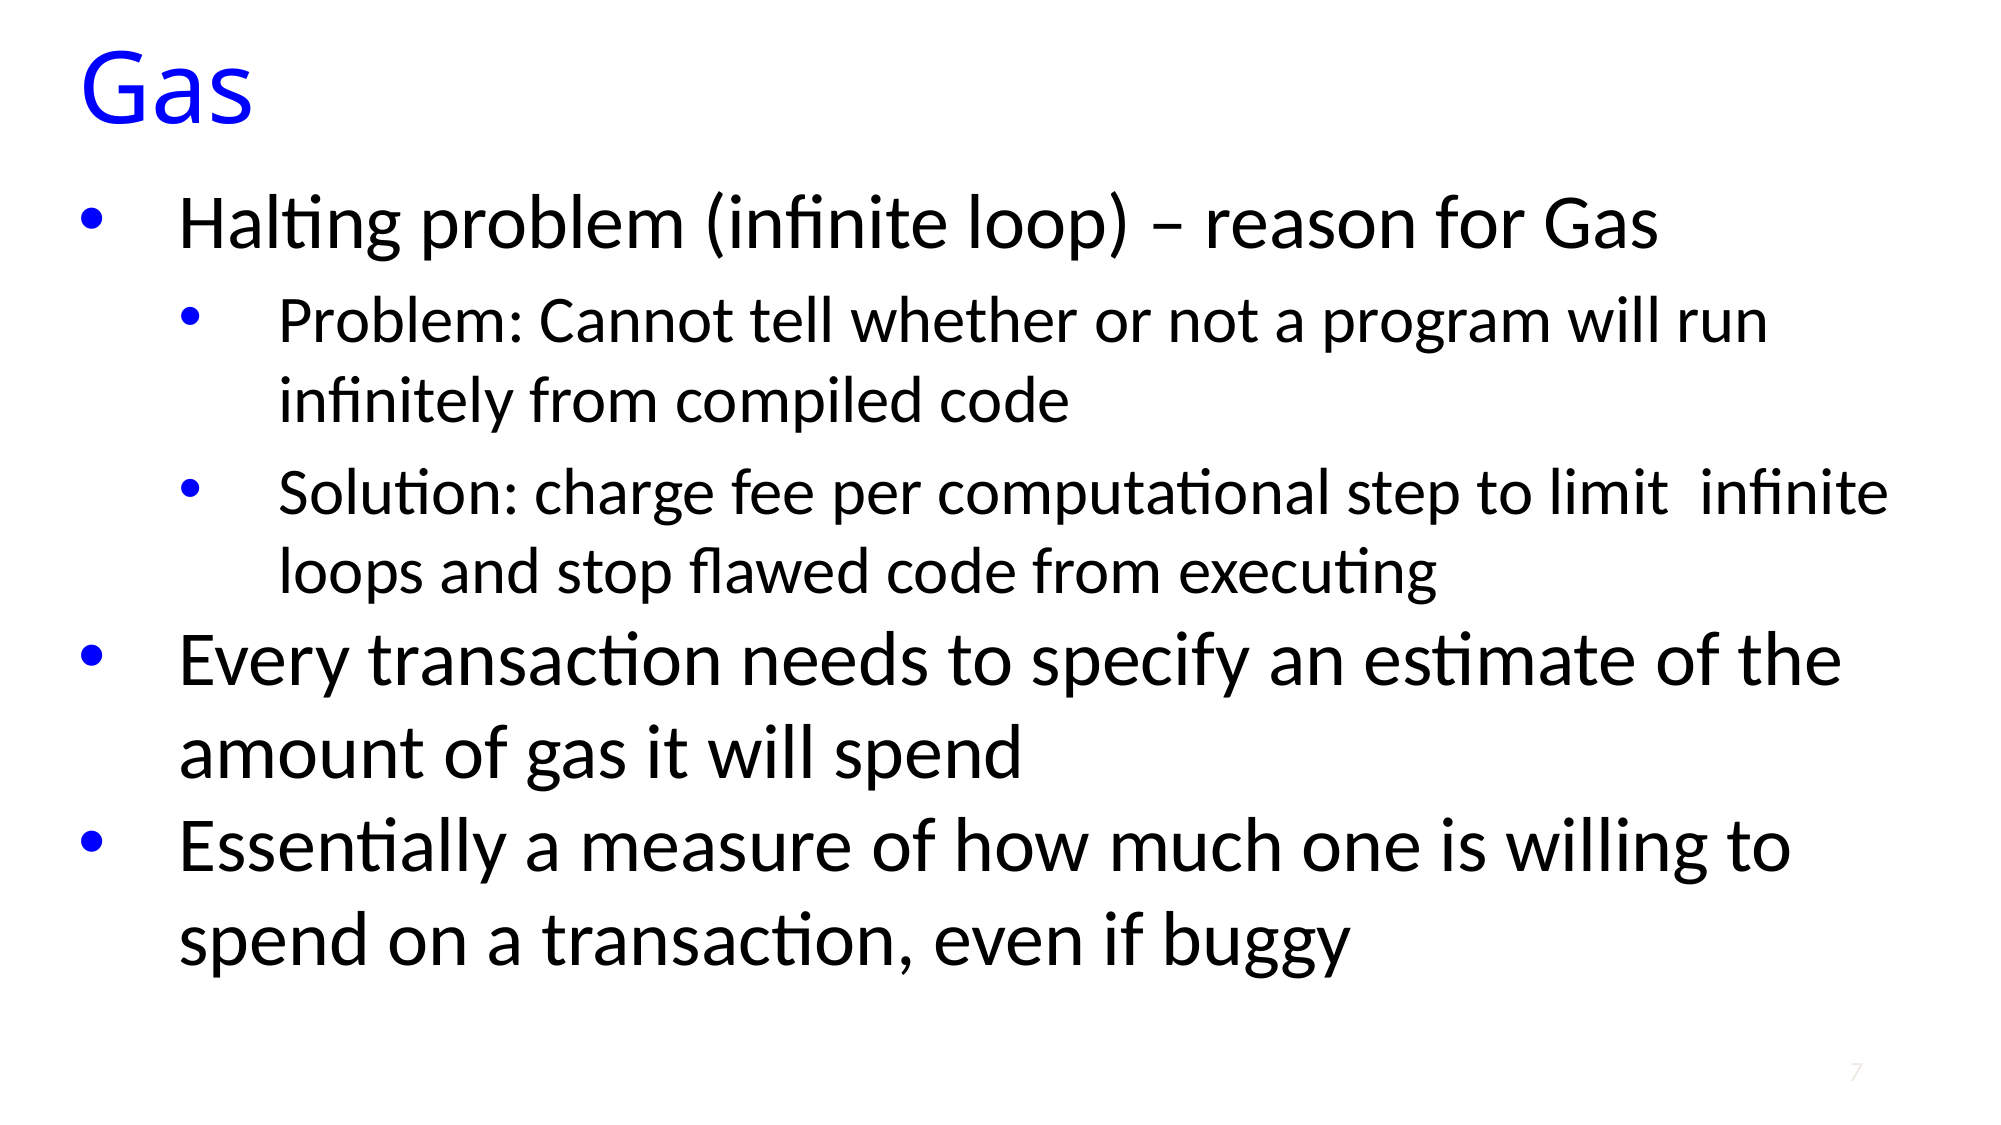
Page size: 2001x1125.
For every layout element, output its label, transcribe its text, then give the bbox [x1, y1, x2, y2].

slide_number 7 [1412, 1042, 1863, 1103]
title Gas [75, 20, 436, 123]
text_box Halting problem (infinite loop) – reason for Gas Problem: Cannot tell whether or not a program will run infinitely from compiled code Solution: charge fee per computational step to limit infinite loops and stop flawed code from executing Every transaction needs to specify an estimate of the amount of gas it will spend Essentially a measure of how much one is willing to spend on a transaction, even if buggy [75, 156, 2000, 969]
